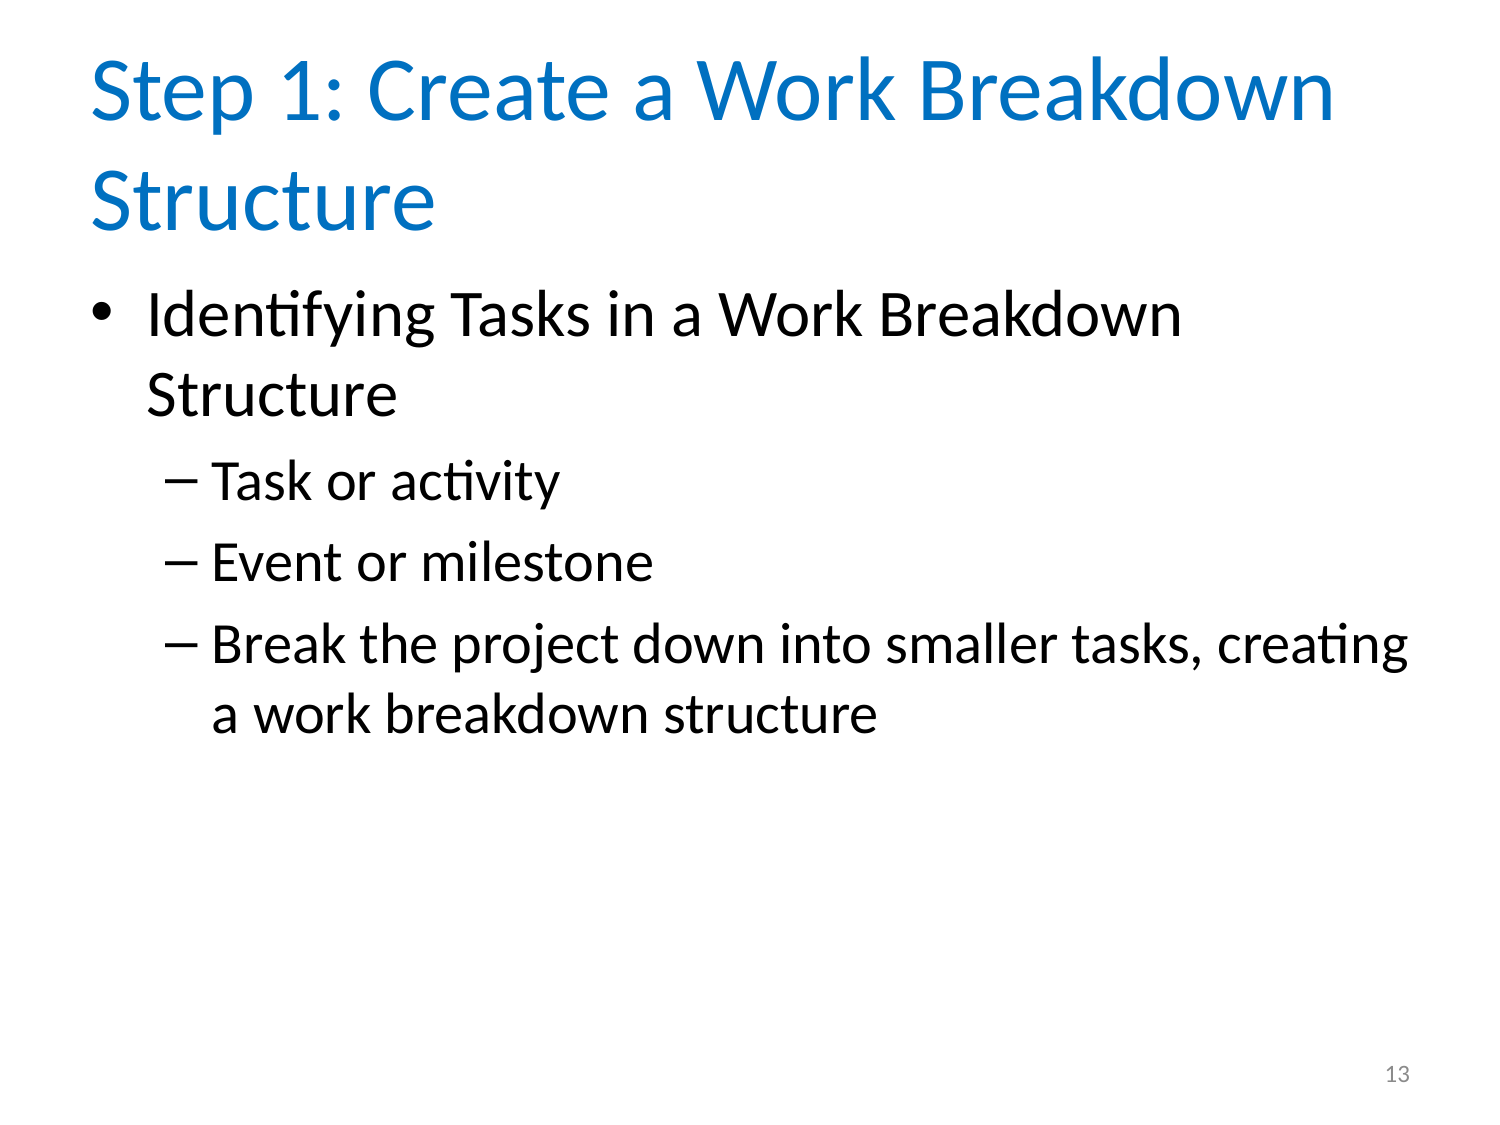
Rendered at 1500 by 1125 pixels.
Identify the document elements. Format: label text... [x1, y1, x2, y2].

title Step 1: Create a Work Breakdown Structure [74, 44, 1426, 233]
slide_number 13 [1074, 1042, 1425, 1103]
list Identifying Tasks in a Work Breakdown Structure Task or activity Event or milestone Break the project down into smaller tasks, creating a work breakdown structure [74, 262, 1426, 1006]
